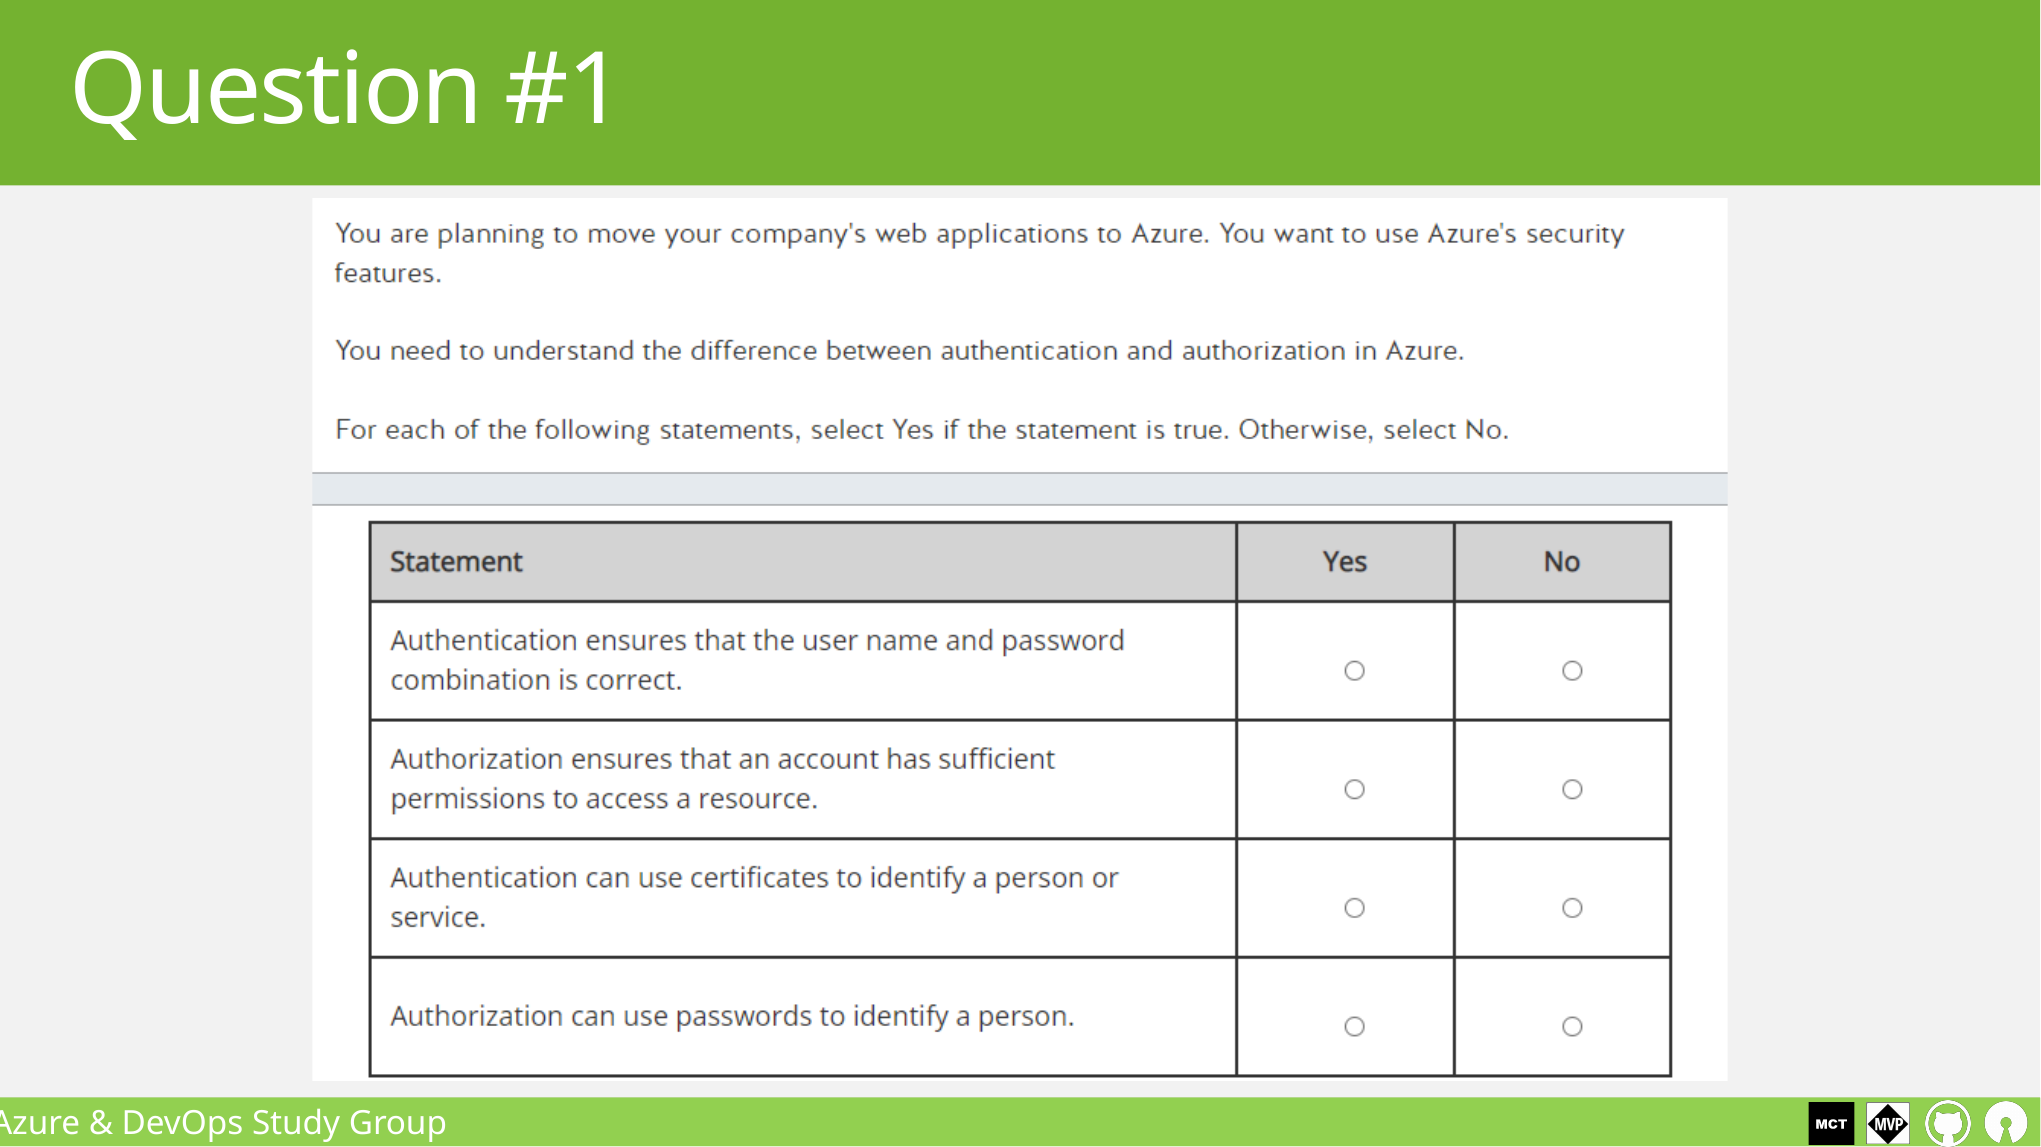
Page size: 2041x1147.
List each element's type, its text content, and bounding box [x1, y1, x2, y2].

text_box Question #1 [69, 23, 1753, 144]
picture [1982, 1098, 2030, 1146]
picture [1866, 1102, 1910, 1144]
picture [1925, 1100, 1971, 1147]
picture [312, 197, 1728, 1082]
